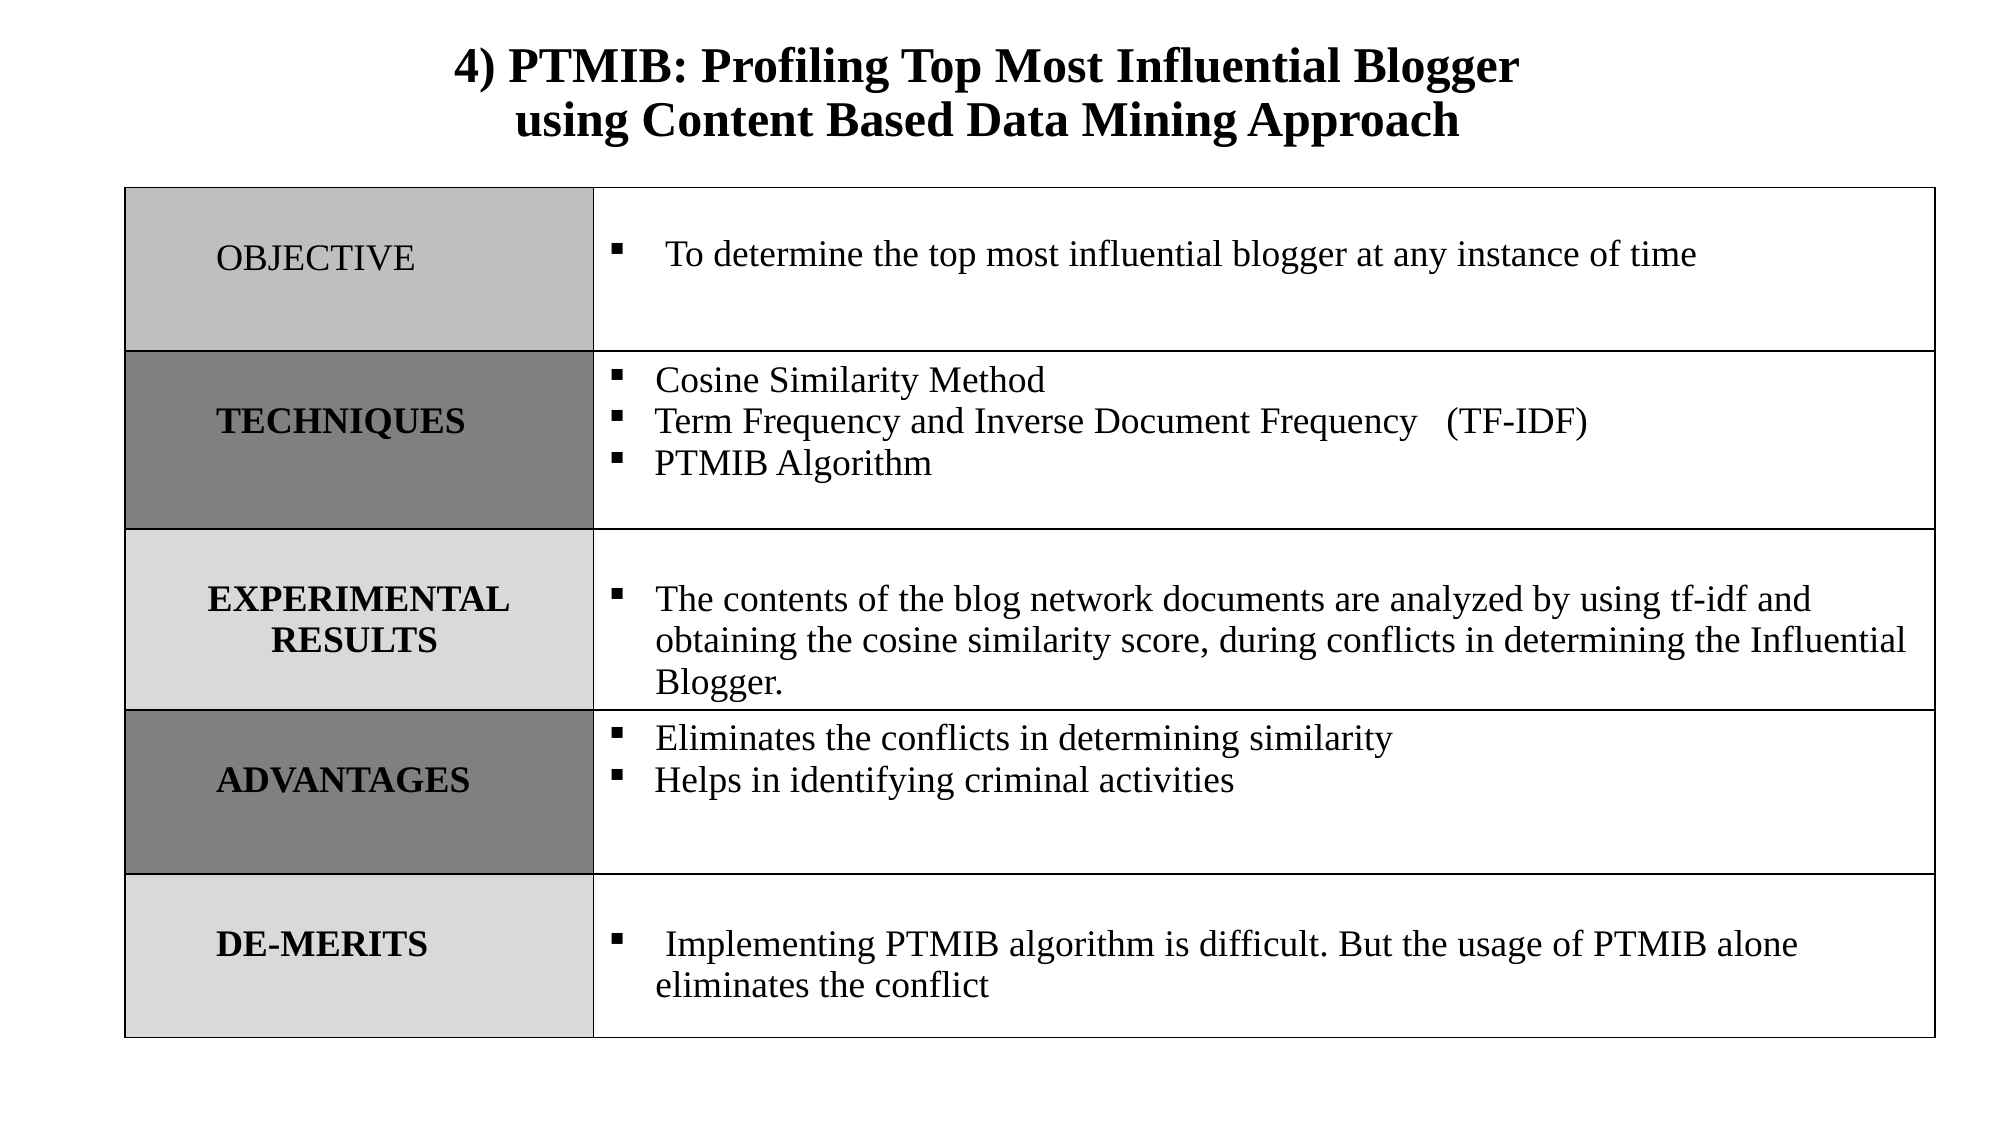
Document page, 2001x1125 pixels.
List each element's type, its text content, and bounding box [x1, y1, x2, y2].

table_cell ADVANTAGES [126, 711, 593, 873]
table_cell DE-MERITS [126, 875, 593, 1037]
table_cell Cosine Similarity Method Term Frequency and Inverse Document Frequency (TF-IDF) PTMIB Algorithm [594, 352, 1934, 528]
table_header To determine the top most influential blogger at any instance of time [594, 188, 1934, 350]
table_cell The contents of the blog network documents are analyzed by using tf-idf and obtaining the cosine similarity score, during conflicts in determining the Influential Blogger. [594, 530, 1934, 709]
table_cell EXPERIMENTAL RESULTS [126, 530, 593, 709]
table_cell Eliminates the conflicts in determining similarity Helps in identifying criminal activities [594, 711, 1934, 873]
title 4) PTMIB: Profiling Top Most Influential Blogger using Content Based Data Mining Approach [312, 0, 1663, 187]
table_cell Implementing PTMIB algorithm is difficult. But the usage of PTMIB alone eliminates the conflict [594, 875, 1934, 1037]
table_header OBJECTIVE [126, 188, 593, 350]
table_cell TECHNIQUES [126, 352, 593, 528]
